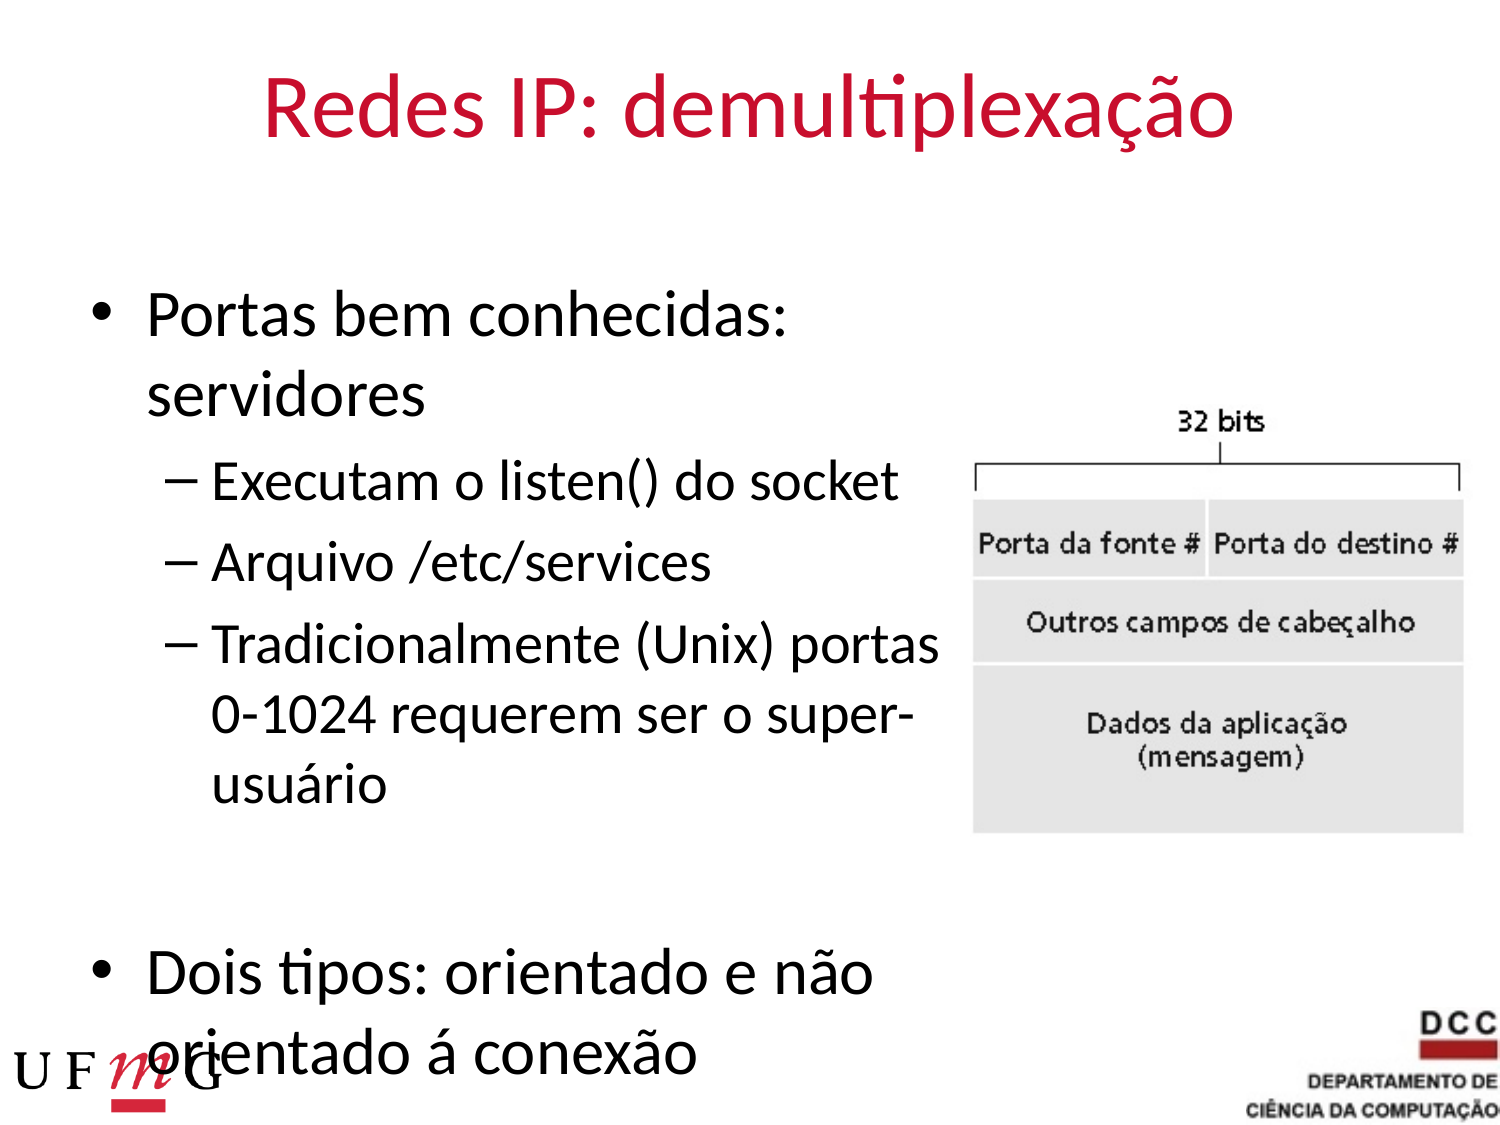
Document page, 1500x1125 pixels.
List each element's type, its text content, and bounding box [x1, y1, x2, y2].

title Redes IP: demultiplexação [75, 7, 1425, 195]
list Portas bem conhecidas: servidores Executam o listen() do socket Arquivo /etc/services Tradicionalmente (Unix) portas 0-1024 requerem ser o super-usuário Dois tipos: orientado e não orientado á conexão [75, 262, 971, 1005]
picture [970, 404, 1500, 898]
picture [5, 1034, 231, 1123]
picture [1246, 1007, 1500, 1125]
